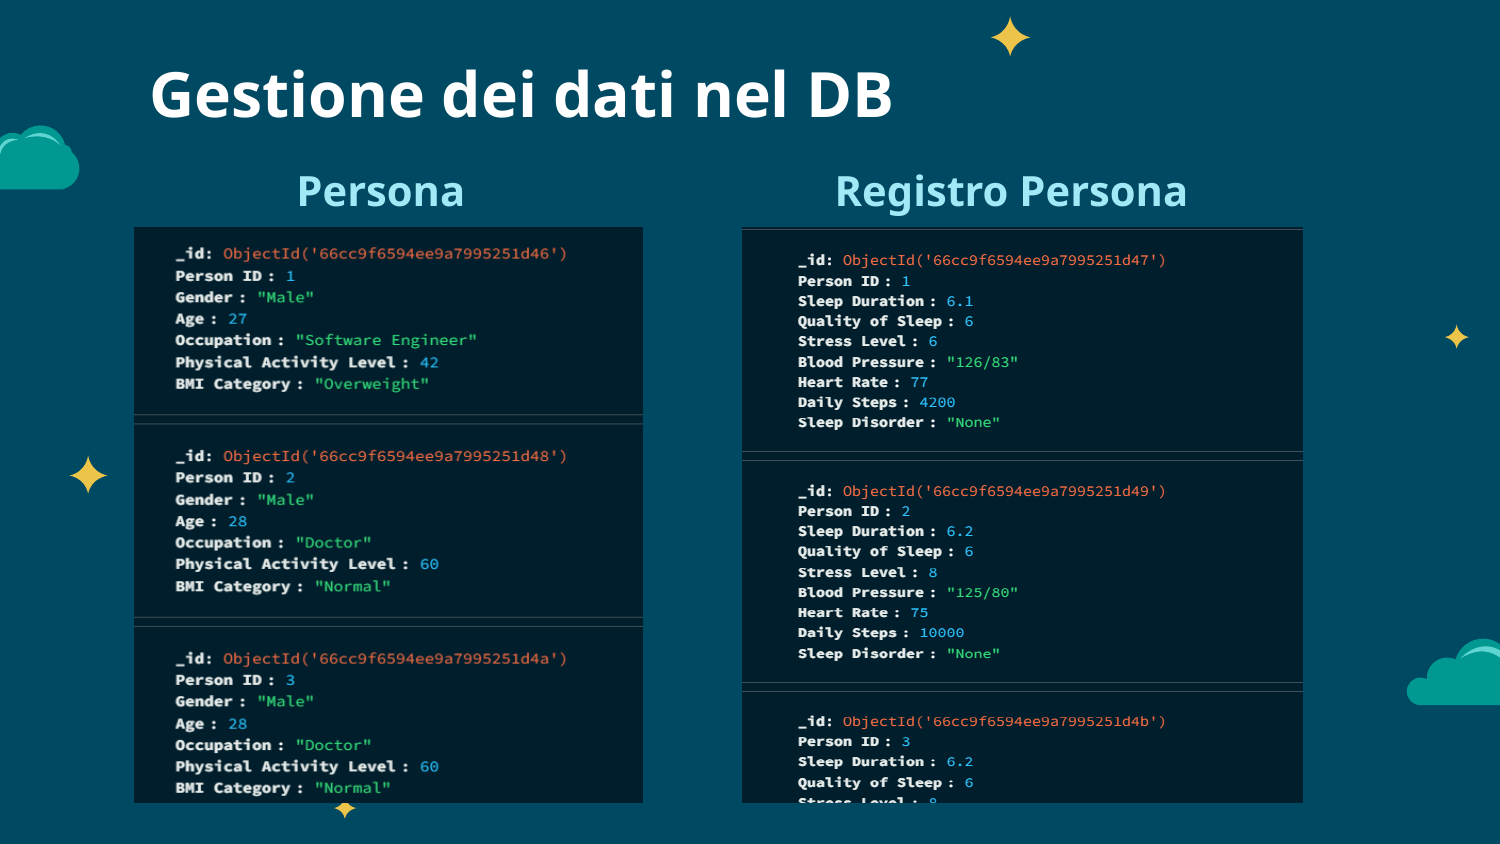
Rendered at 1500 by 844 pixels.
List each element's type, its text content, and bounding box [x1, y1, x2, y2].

text_box Registro Persona [765, 142, 1258, 225]
title Gestione dei dati nel DB [134, 39, 1399, 134]
picture [743, 228, 1302, 802]
picture [135, 228, 642, 803]
text_box Persona [134, 142, 627, 226]
